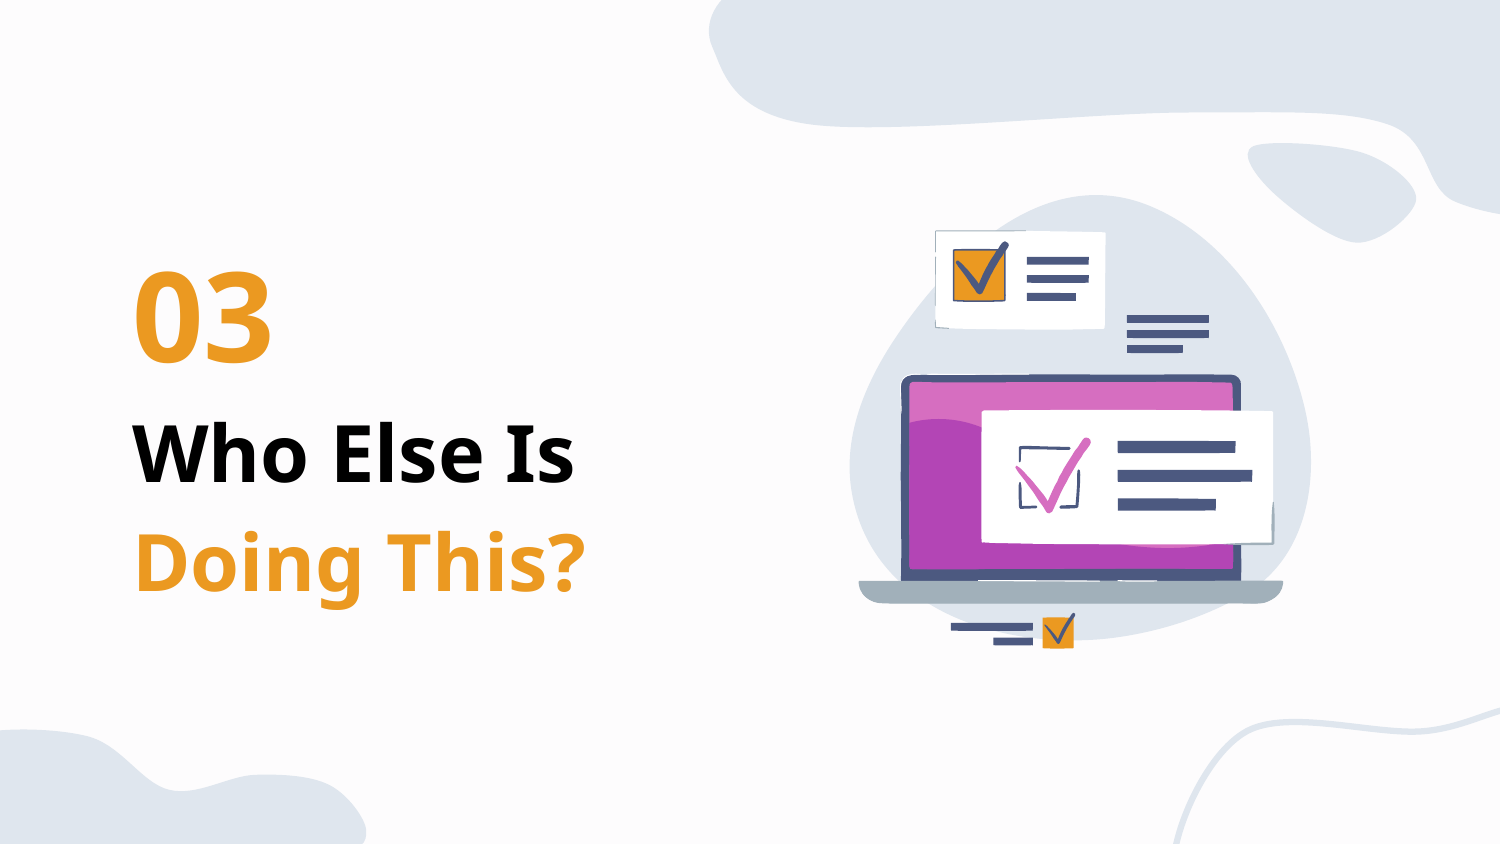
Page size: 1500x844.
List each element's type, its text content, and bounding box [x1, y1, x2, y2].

title 03 [116, 219, 324, 406]
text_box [842, 194, 1314, 649]
title Who Else Is Doing This? [116, 373, 837, 625]
